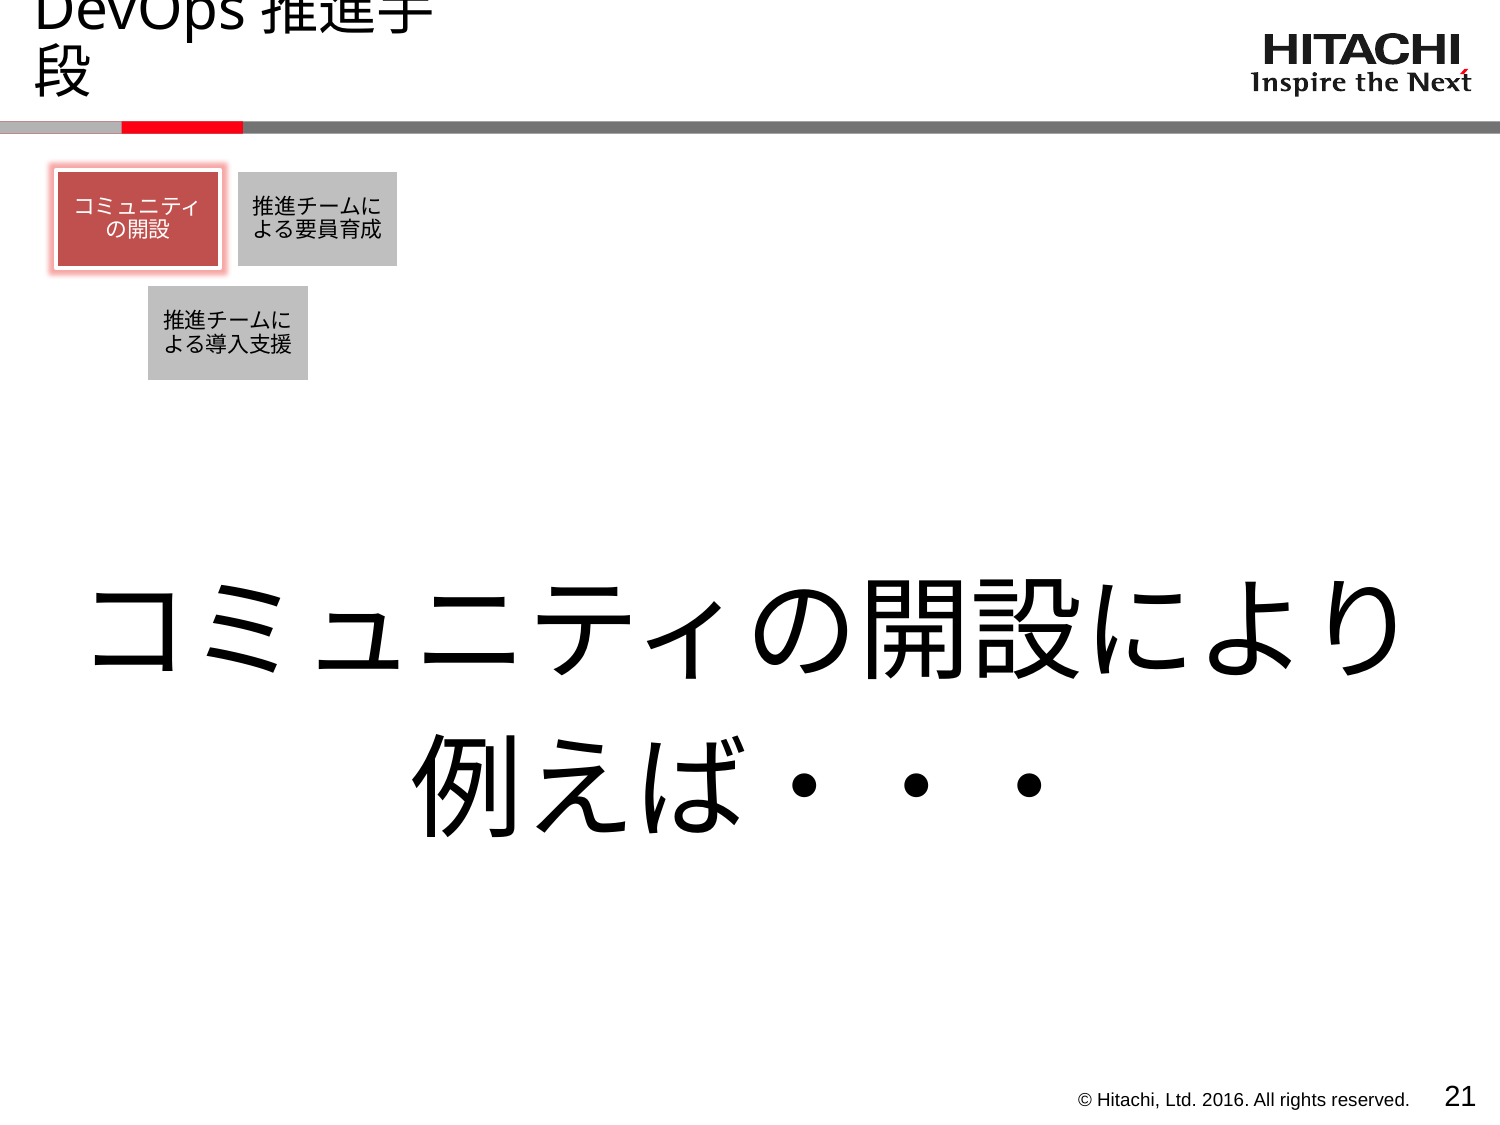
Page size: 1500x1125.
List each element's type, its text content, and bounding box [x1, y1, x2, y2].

slide_number 20 [1411, 1073, 1492, 1124]
text_box コミュニティの開設により 例えば・・・ [0, 550, 1500, 859]
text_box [50, 169, 406, 383]
title DevOps推進手段 [18, 33, 480, 113]
